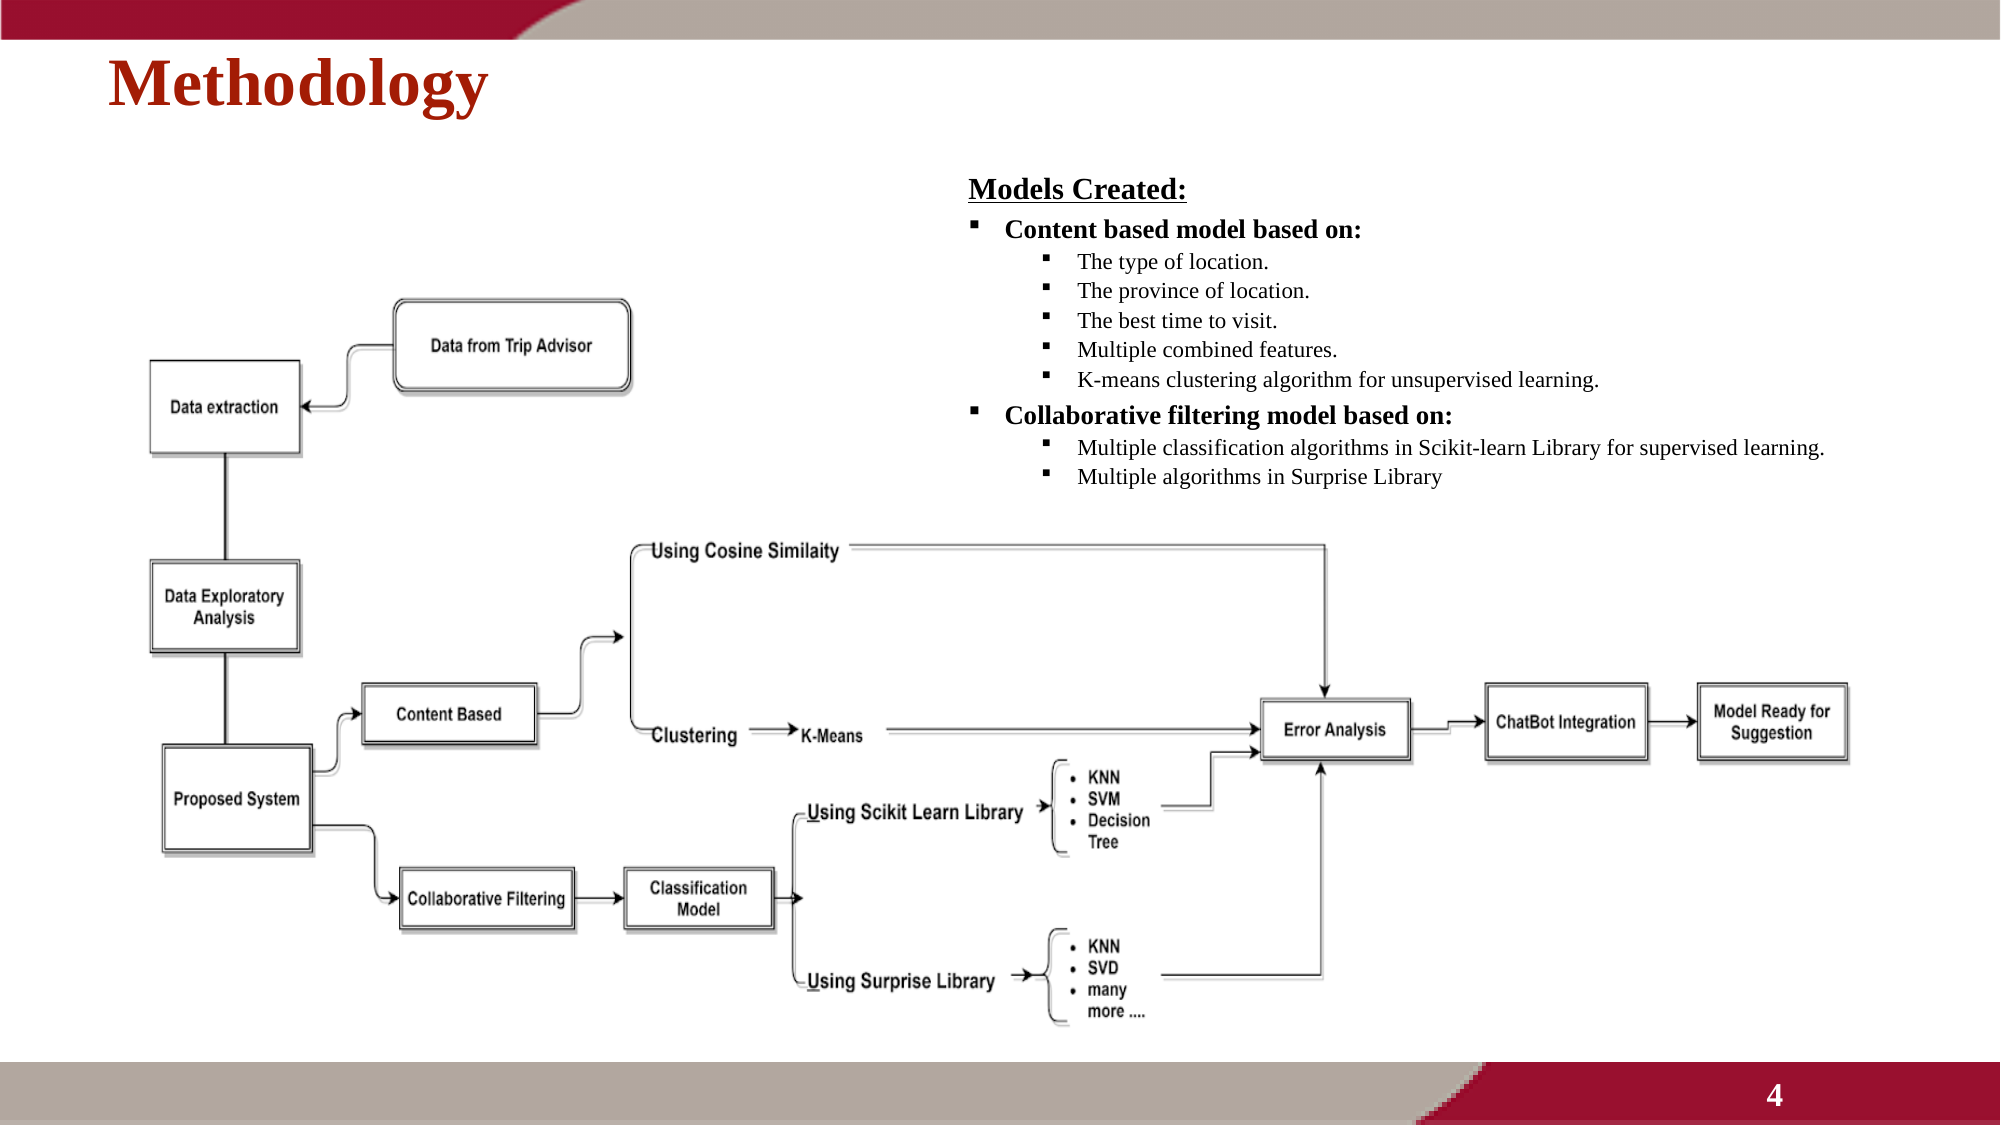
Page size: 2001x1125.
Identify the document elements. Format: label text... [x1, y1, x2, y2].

picture [137, 283, 1863, 1057]
picture [2, 0, 1999, 39]
list Models Created: Content based model based on: The type of location. The province of location. The best time to visit. Multiple combined features. K-means clustering algorithm for unsupervised learning. Collaborative filtering model based on: Multiple classification algorithms in Scikit-learn Library for supervised learning. Multiple algorithms in Surprise Library [953, 165, 1849, 283]
picture [0, 1062, 2000, 1125]
slide_number 4 [1550, 1063, 2000, 1124]
title Methodology [93, 39, 1933, 129]
